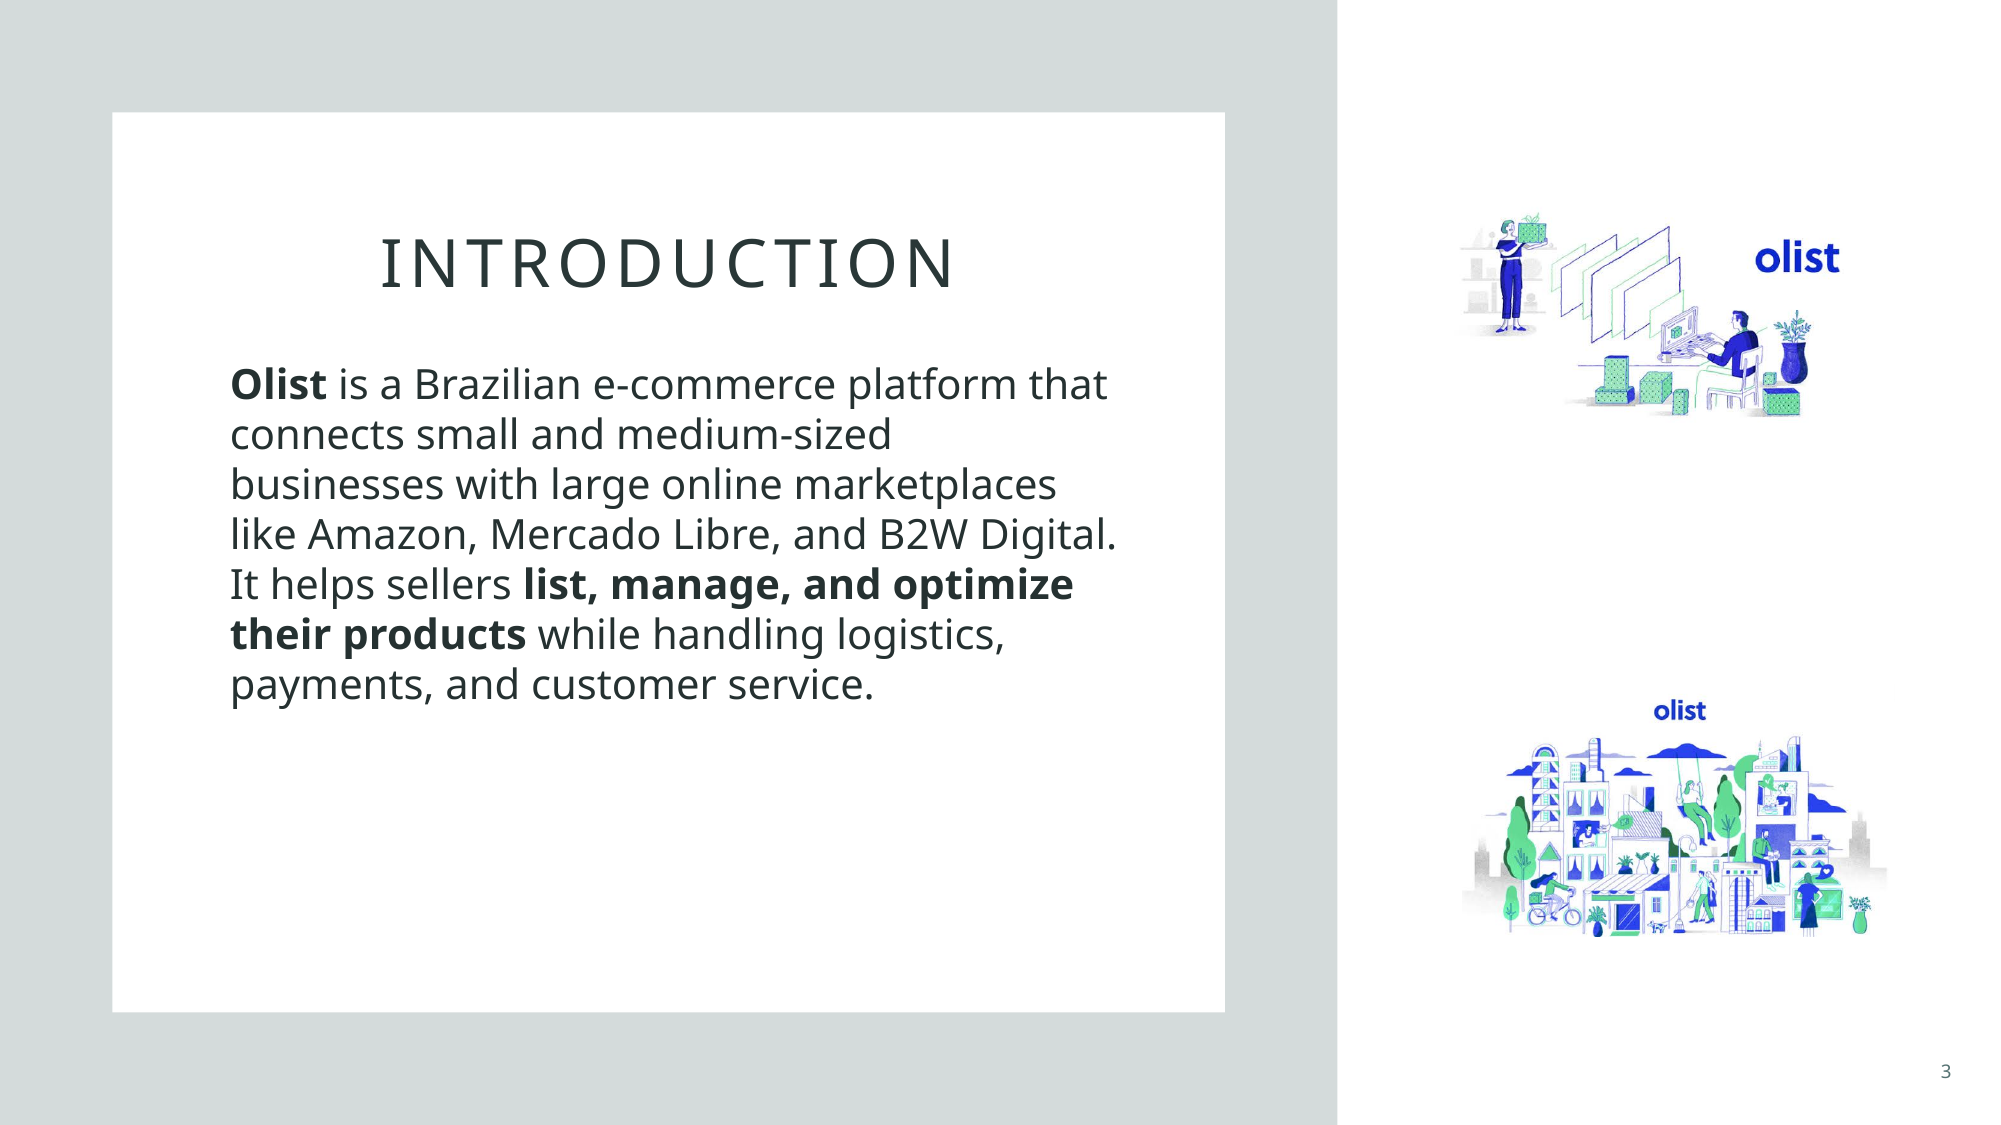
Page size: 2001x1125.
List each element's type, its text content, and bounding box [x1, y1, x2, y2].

title INTRODUCTION [208, 158, 1129, 309]
picture [1449, 166, 1888, 453]
slide_number 3 [1823, 1042, 1967, 1103]
list Olist is a Brazilian e-commerce platform that connects small and medium-sized businesses with large online marketplaces like Amazon, Mercado Libre, and B2W Digital. It helps sellers list, manage, and optimize their products while handling logistics, payments, and customer service. [214, 350, 1134, 948]
picture [1457, 684, 1895, 937]
